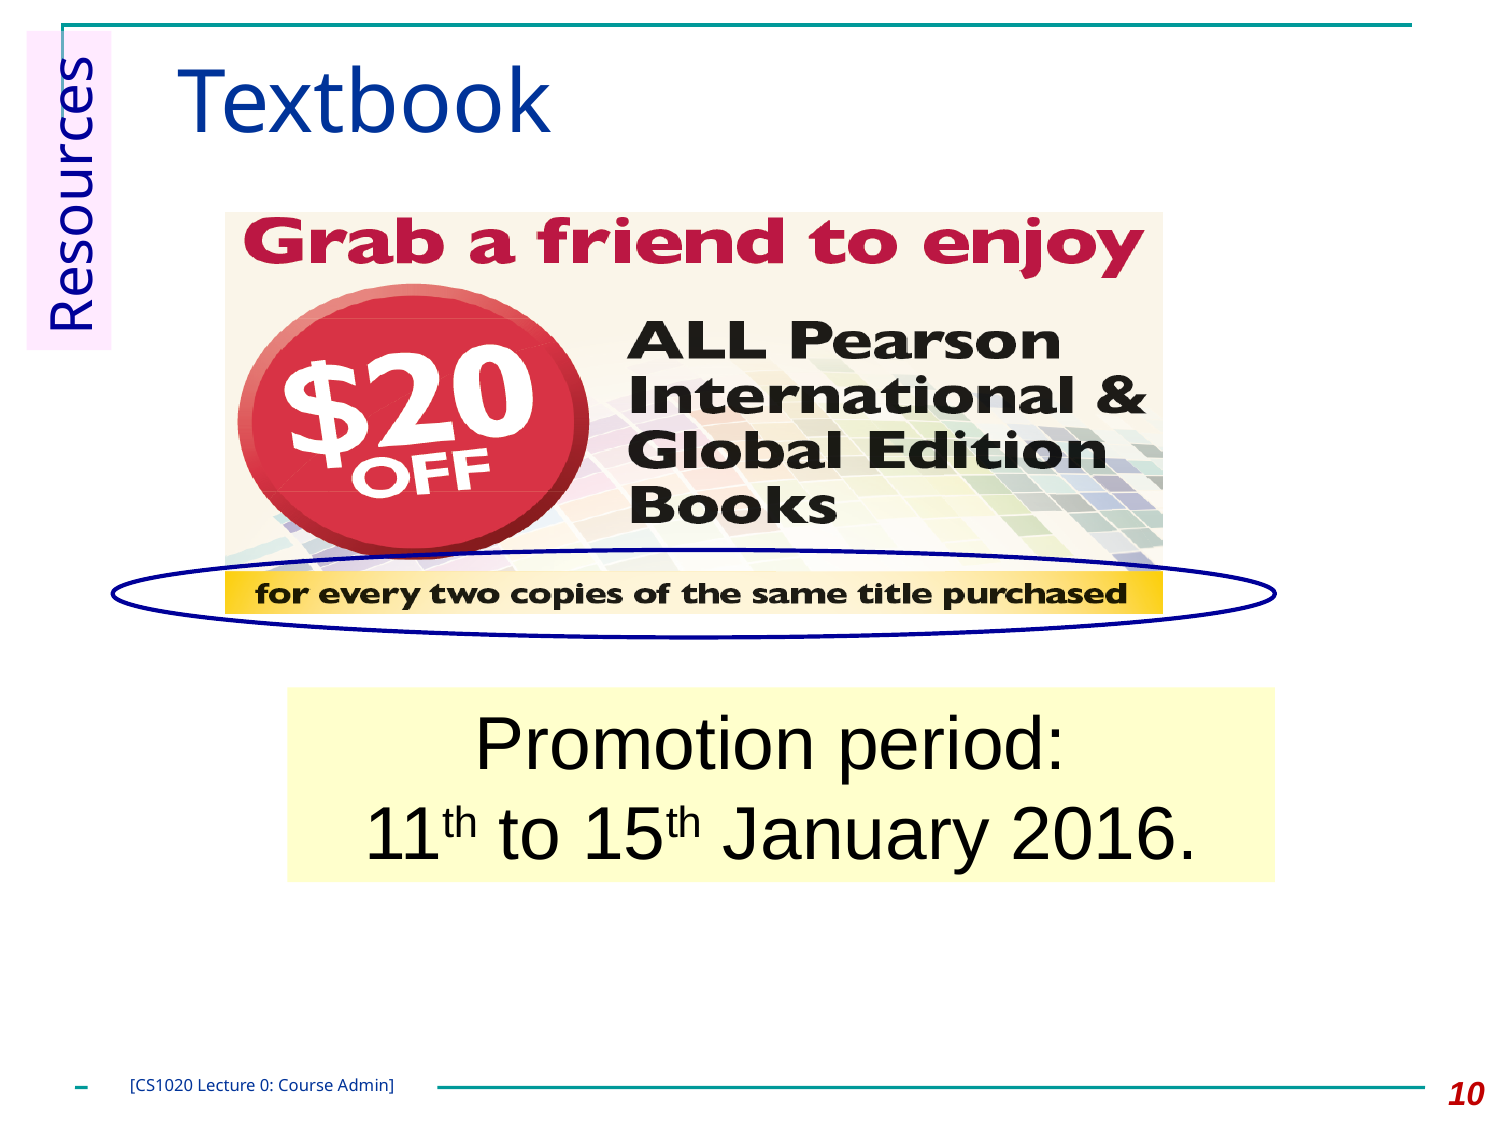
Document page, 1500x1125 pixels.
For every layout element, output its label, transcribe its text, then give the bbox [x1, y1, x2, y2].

text_box Promotion period: 11th to 15th January 2016. [287, 687, 1275, 883]
picture [224, 212, 1163, 614]
title Textbook [162, 37, 1426, 168]
text_box [CS1020 Lecture 0: Course Admin] [87, 1074, 438, 1100]
text_box [110, 566, 225, 622]
slide_number 10 [1400, 1065, 1500, 1125]
text_box Resources [26, 30, 112, 351]
text_box [228, 566, 1277, 640]
